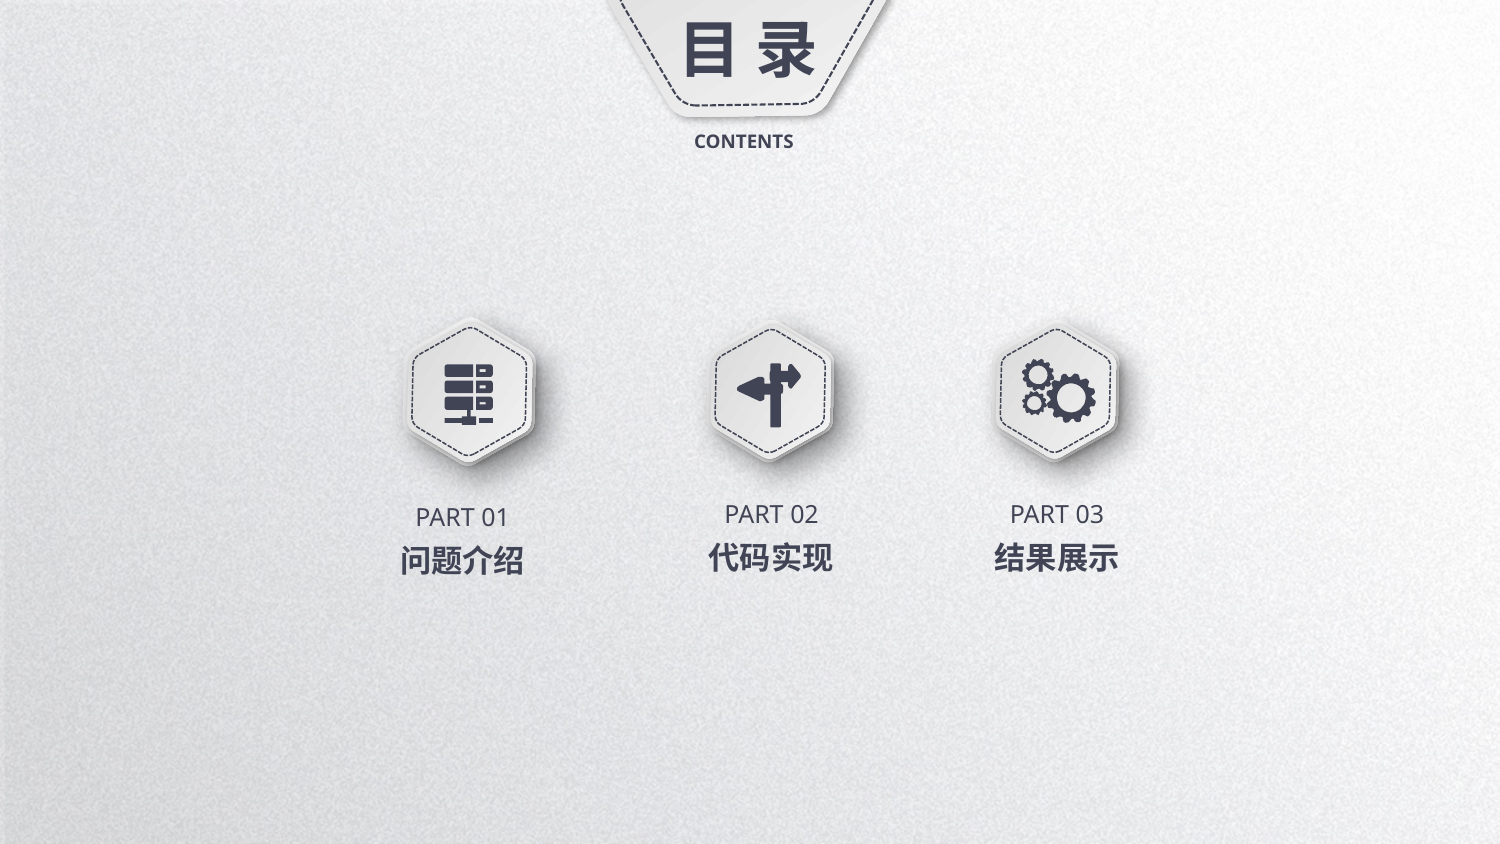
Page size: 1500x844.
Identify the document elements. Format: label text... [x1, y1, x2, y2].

text_box PART 01 问题介绍 [385, 485, 541, 587]
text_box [395, 325, 543, 459]
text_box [984, 327, 1127, 455]
picture [0, 0, 1500, 844]
text_box CONTENTS [679, 122, 809, 160]
text_box [620, 0, 873, 106]
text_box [1021, 358, 1097, 423]
text_box PART 03 结果展示 [979, 481, 1135, 610]
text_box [699, 327, 841, 455]
text_box [607, 0, 886, 117]
text_box PART 02 代码实现 [694, 481, 849, 610]
